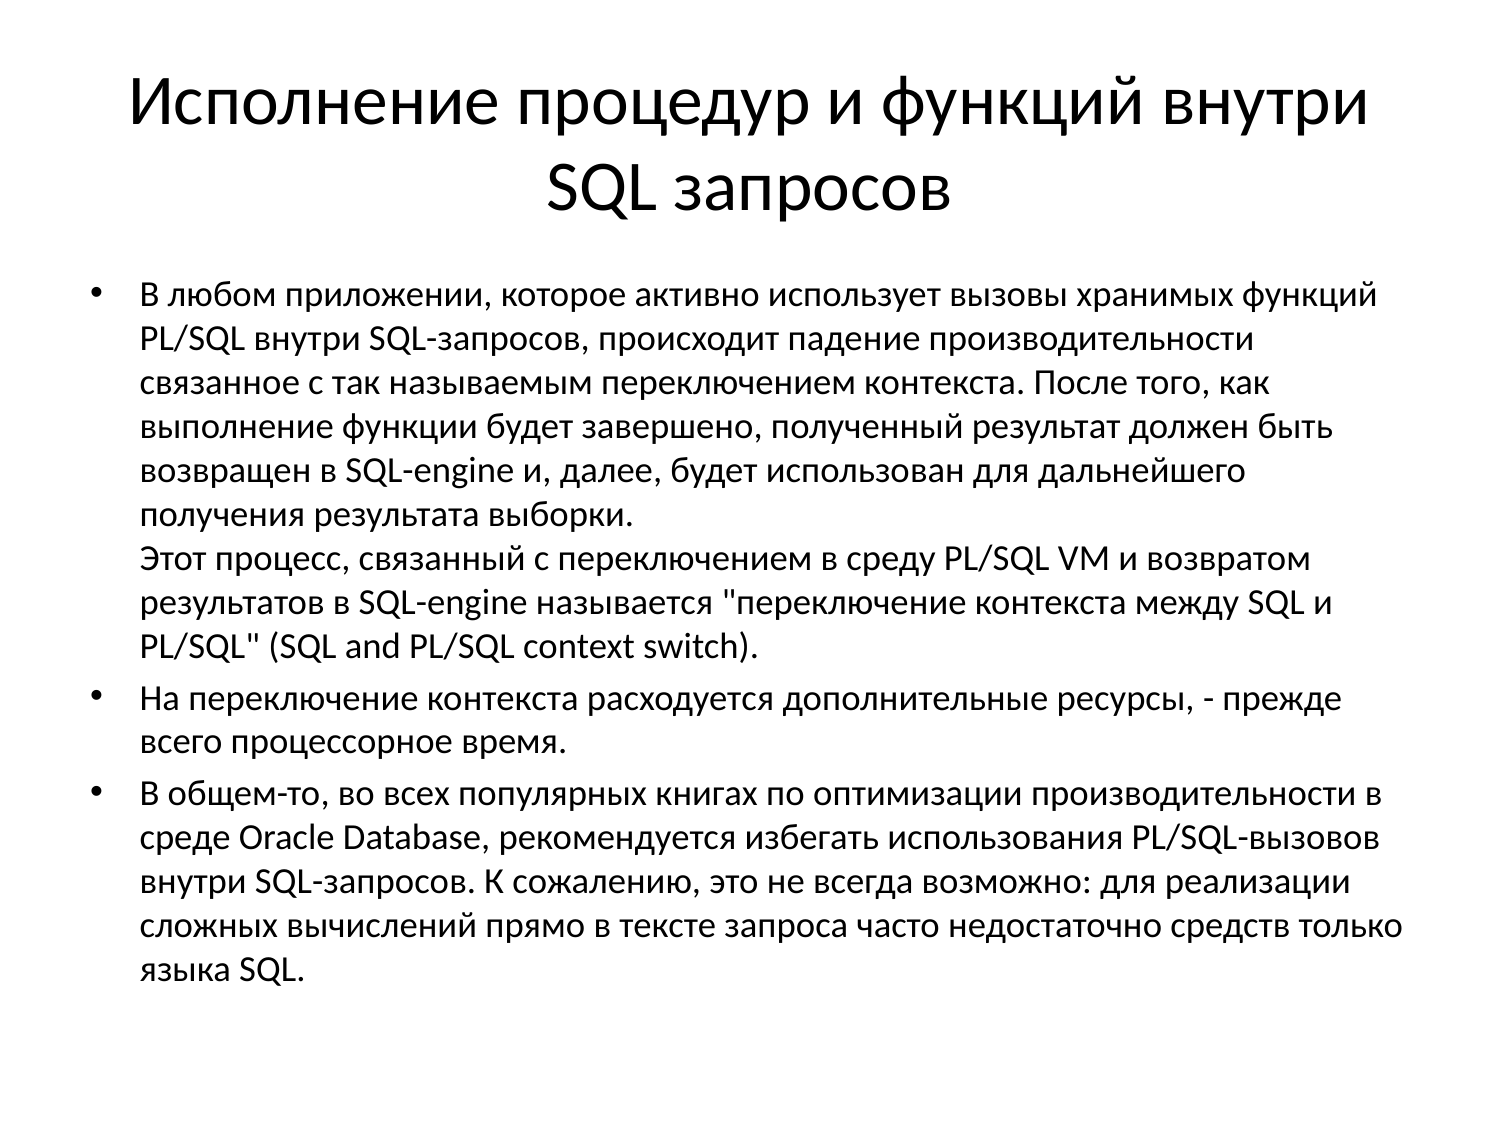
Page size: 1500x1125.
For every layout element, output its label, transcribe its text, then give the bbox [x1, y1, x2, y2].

title Исполнение процедур и функций внутри SQL запросов [75, 45, 1425, 233]
list В любом приложении, которое активно использует вызовы хранимых функций PL/SQL внутри SQL-запросов, происходит падение производительности связанное с так называемым переключением контекста. После того, как выполнение функции будет завершено, полученный результат должен быть возвращен в SQL-engine и, далее, будет использован для дальнейшего получения результата выборки. Этот процесс, связанный с переключением в среду PL/SQL VM и возвратом результатов в SQL-engine называется "переключение контекста между SQL и PL/SQL" (SQL and PL/SQL context switch). На переключение контекста расходуется дополнительные ресурсы, - прежде всего процессорное время. В общем-то, во всех популярных книгах по оптимизации производительности в среде Oracle Database, рекомендуется избегать использования PL/SQL-вызовов внутри SQL-запросов. К сожалению, это не всегда возможно: для реализации сложных вычислений прямо в тексте запроса часто недостаточно средств только языка SQL. [75, 262, 1425, 1005]
